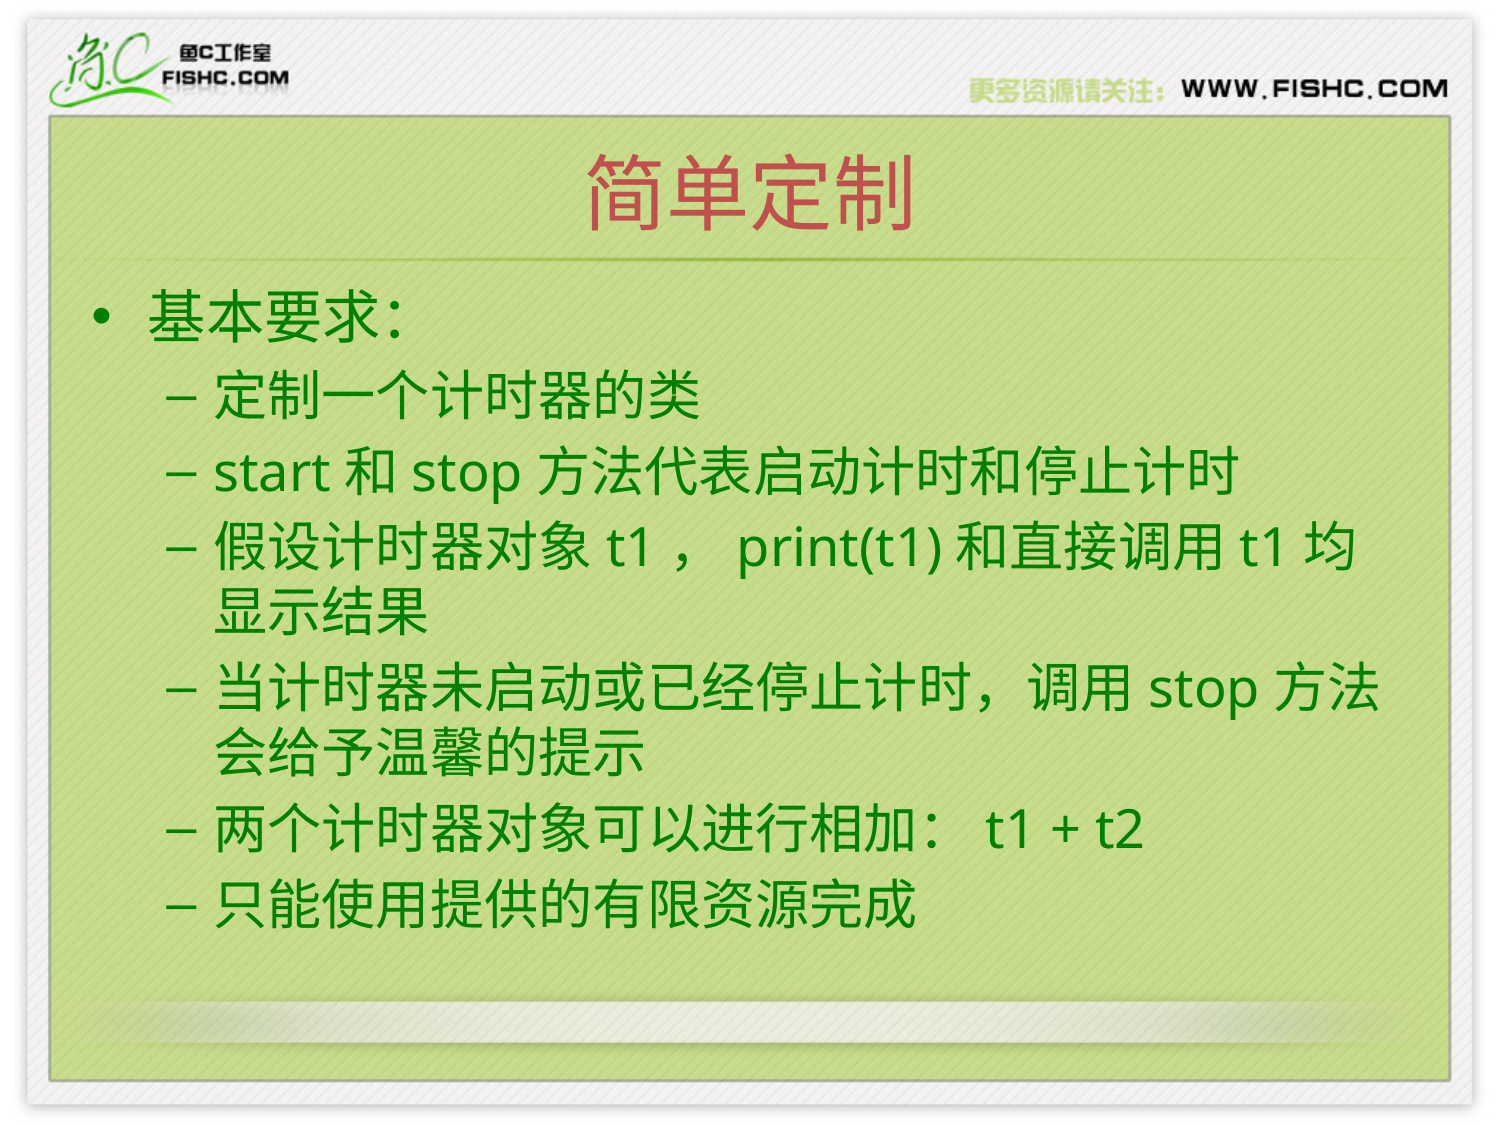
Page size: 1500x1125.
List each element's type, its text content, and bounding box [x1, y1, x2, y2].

list 基本要求： 定制一个计时器的类 start和stop方法代表启动计时和停止计时 假设计时器对象t1，print(t1)和直接调用t1均显示结果 当计时器未启动或已经停止计时，调用stop方法会给予温馨的提示 两个计时器对象可以进行相加：t1 + t2 只能使用提供的有限资源完成 [76, 272, 1427, 1016]
picture [0, 0, 1500, 1125]
title 简单定制 [75, 113, 1425, 268]
